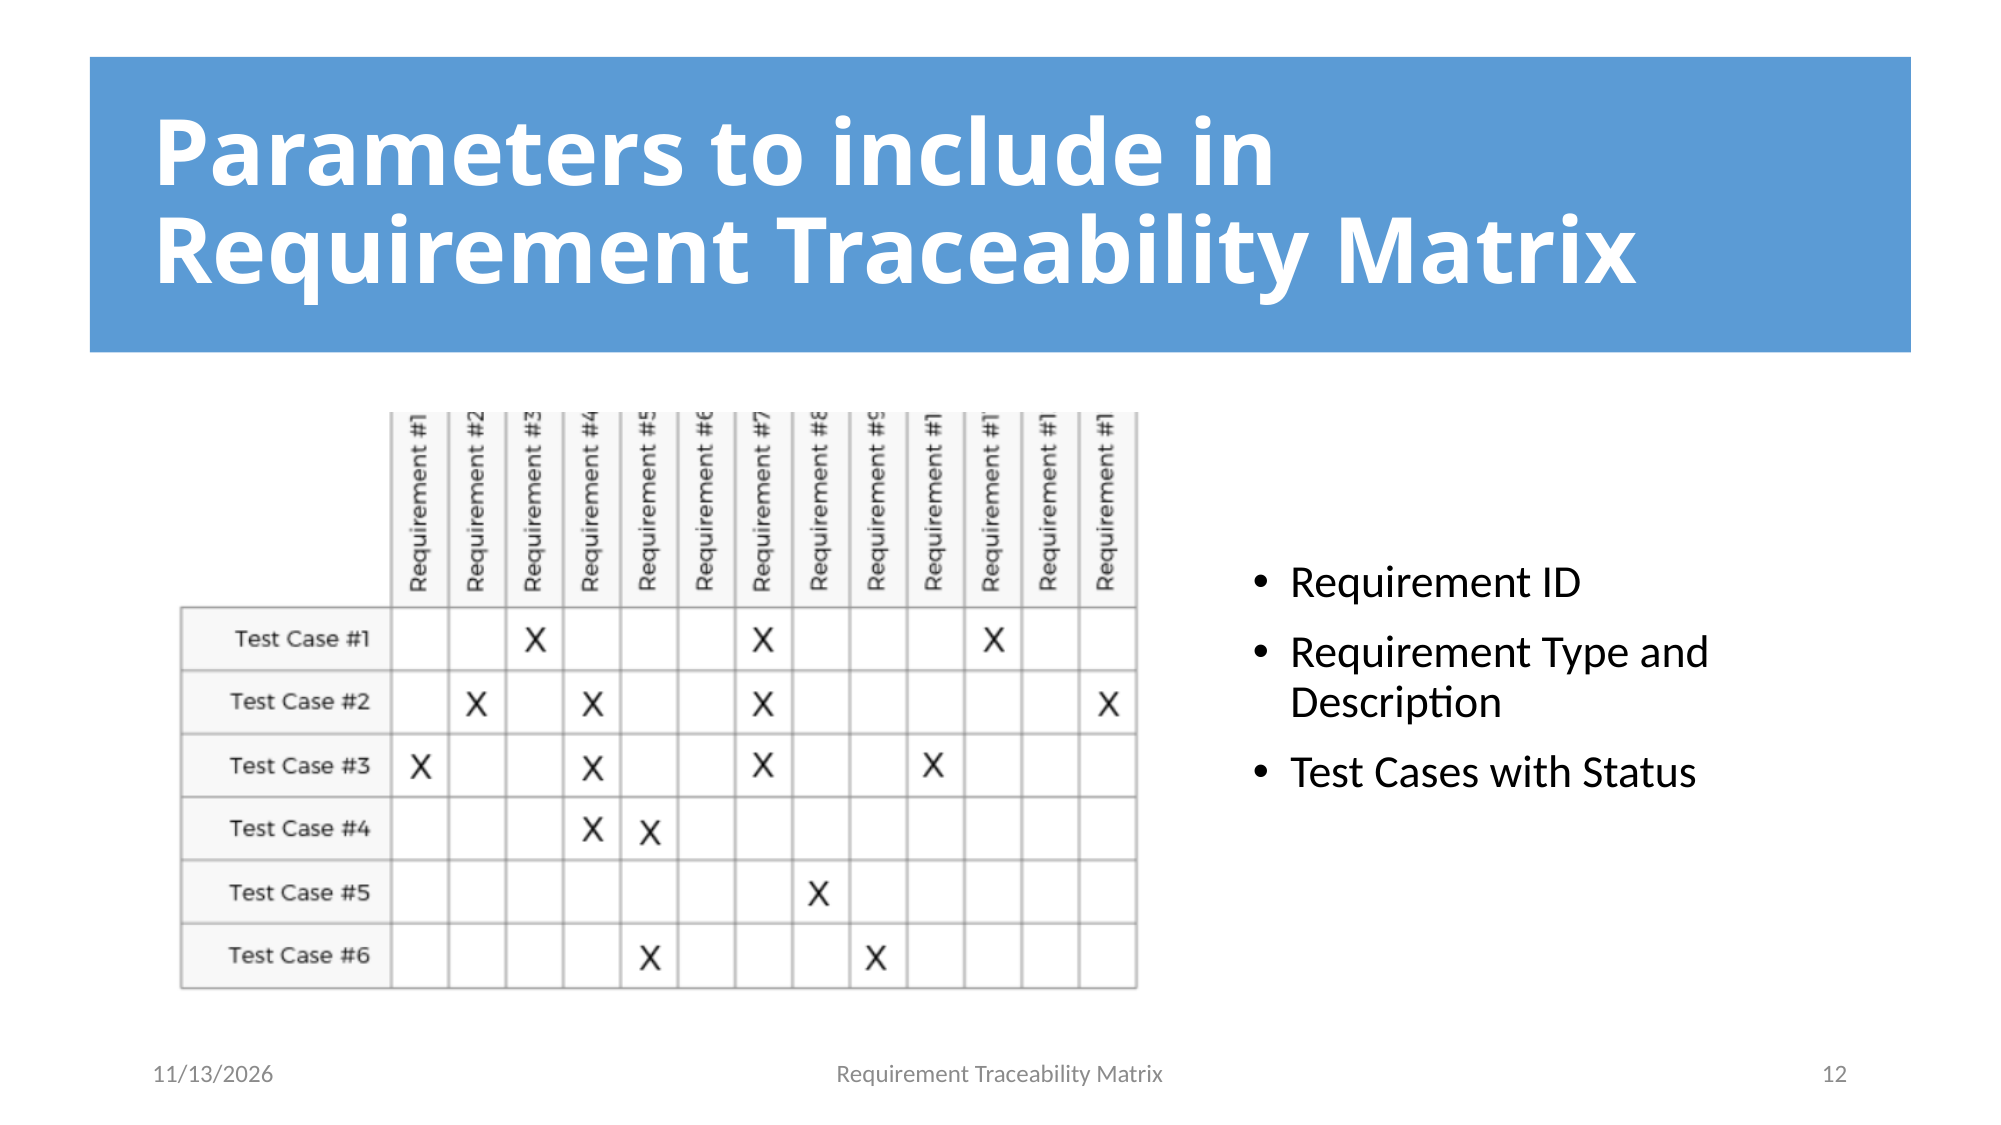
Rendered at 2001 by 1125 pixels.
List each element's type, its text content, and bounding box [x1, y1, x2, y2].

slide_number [137, 1042, 588, 1103]
footer Requirement Traceability Matrix [662, 1042, 1338, 1103]
title Parameters to include in Requirement Traceability Matrix [137, 96, 1863, 314]
text_box [89, 56, 1912, 353]
list Requirement ID Requirement Type and Description Test Cases with Status [1237, 412, 1862, 1014]
picture [137, 412, 1161, 1014]
slide_number 12 [1412, 1042, 1863, 1103]
